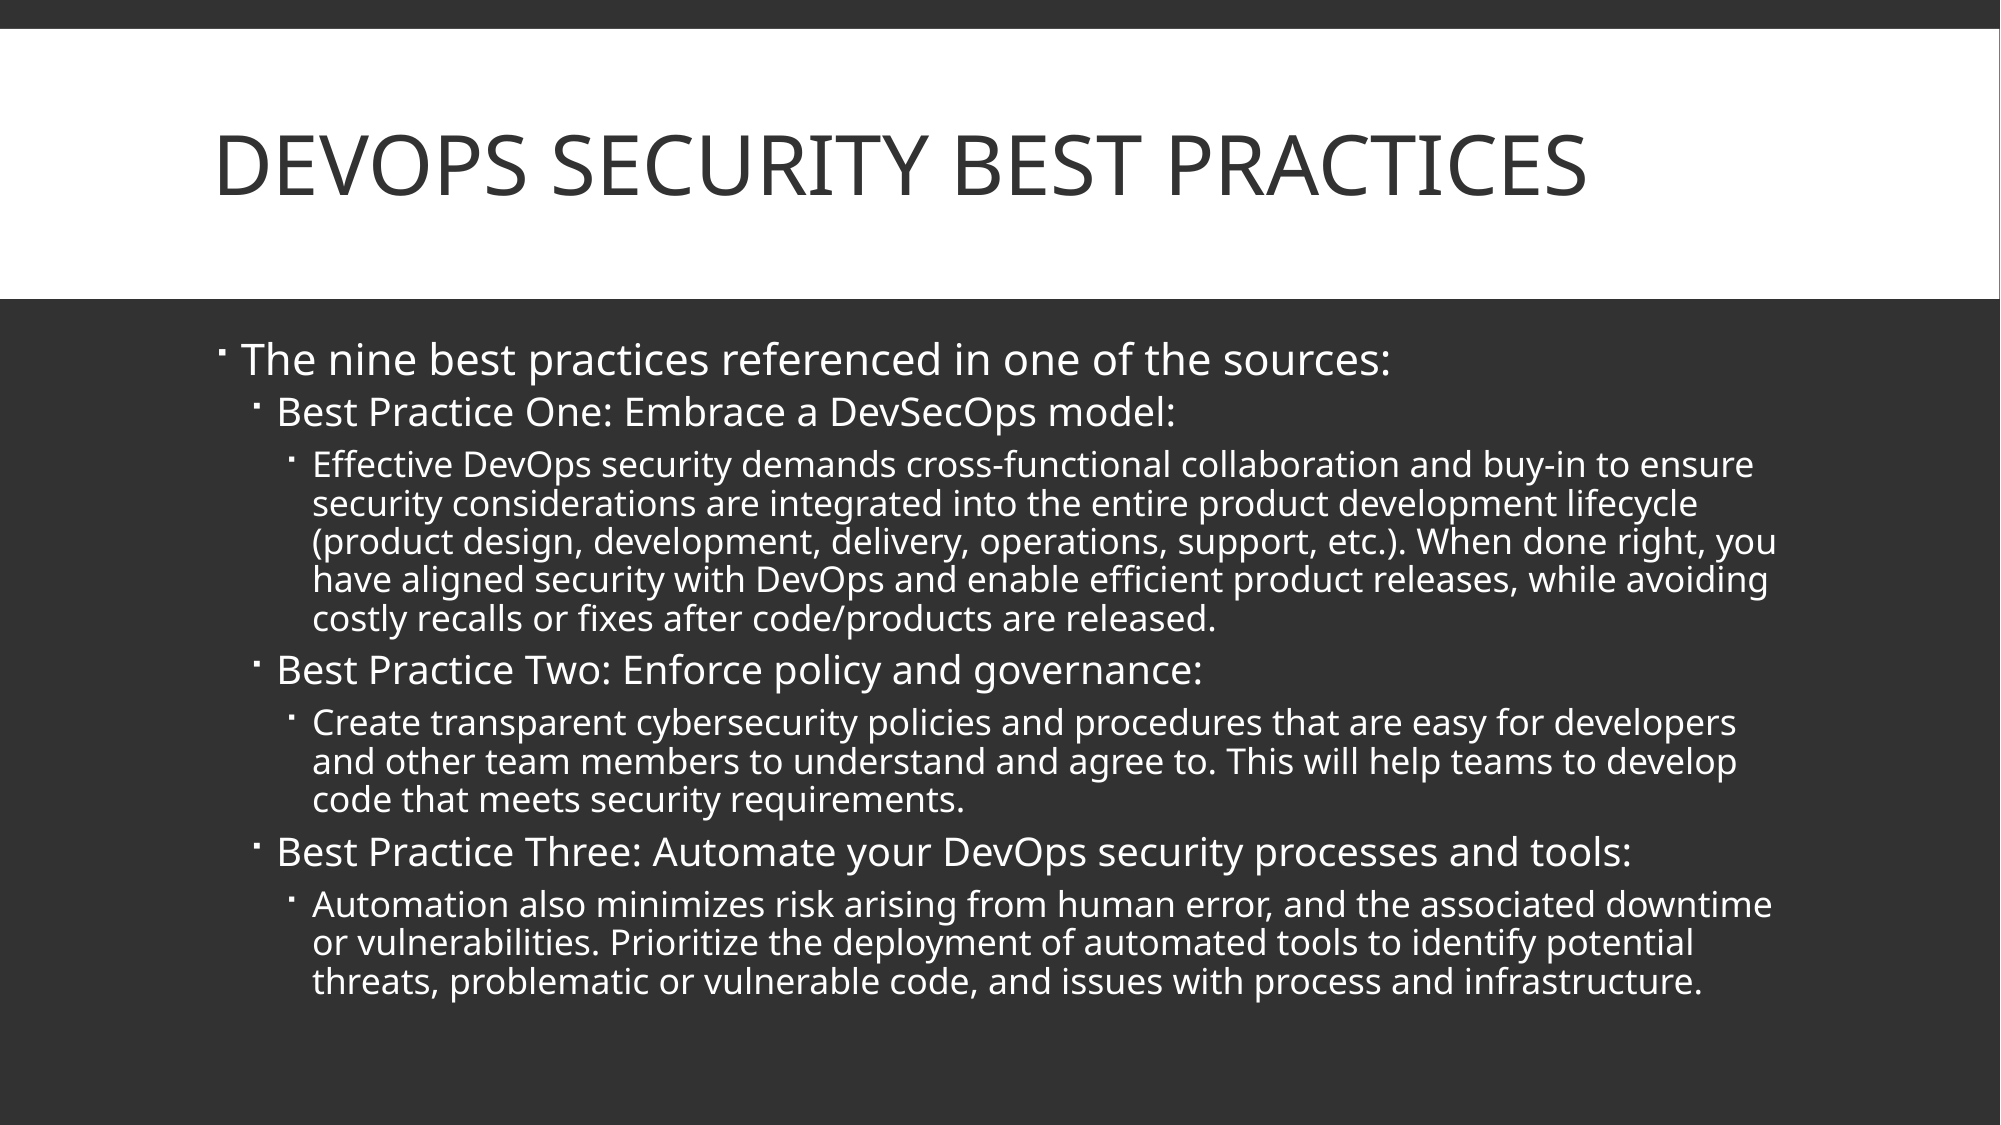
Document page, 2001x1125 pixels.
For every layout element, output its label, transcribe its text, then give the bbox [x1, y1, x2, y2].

title DevOps Security Best Practices [197, 46, 1803, 295]
list The nine best practices referenced in one of the sources: Best Practice One: Embrace a DevSecOps model: Effective DevOps security demands cross-functional collaboration and buy-in to ensure security considerations are integrated into the entire product development lifecycle (product design, development, delivery, operations, support, etc.). When done right, you have aligned security with DevOps and enable efficient product releases, while avoiding costly recalls or fixes after code/products are released. Best Practice Two: Enforce policy and governance: Create transparent cybersecurity policies and procedures that are easy for developers and other team members to understand and agree to. This will help teams to develop code that meets security requirements. Best Practice Three: Automate your DevOps security processes and tools: Automation also minimizes risk arising from human error, and the associated downtime or vulnerabilities. Prioritize the deployment of automated tools to identify potential threats, problematic or vulnerable code, and issues with process and infrastructure. [197, 329, 1803, 1020]
